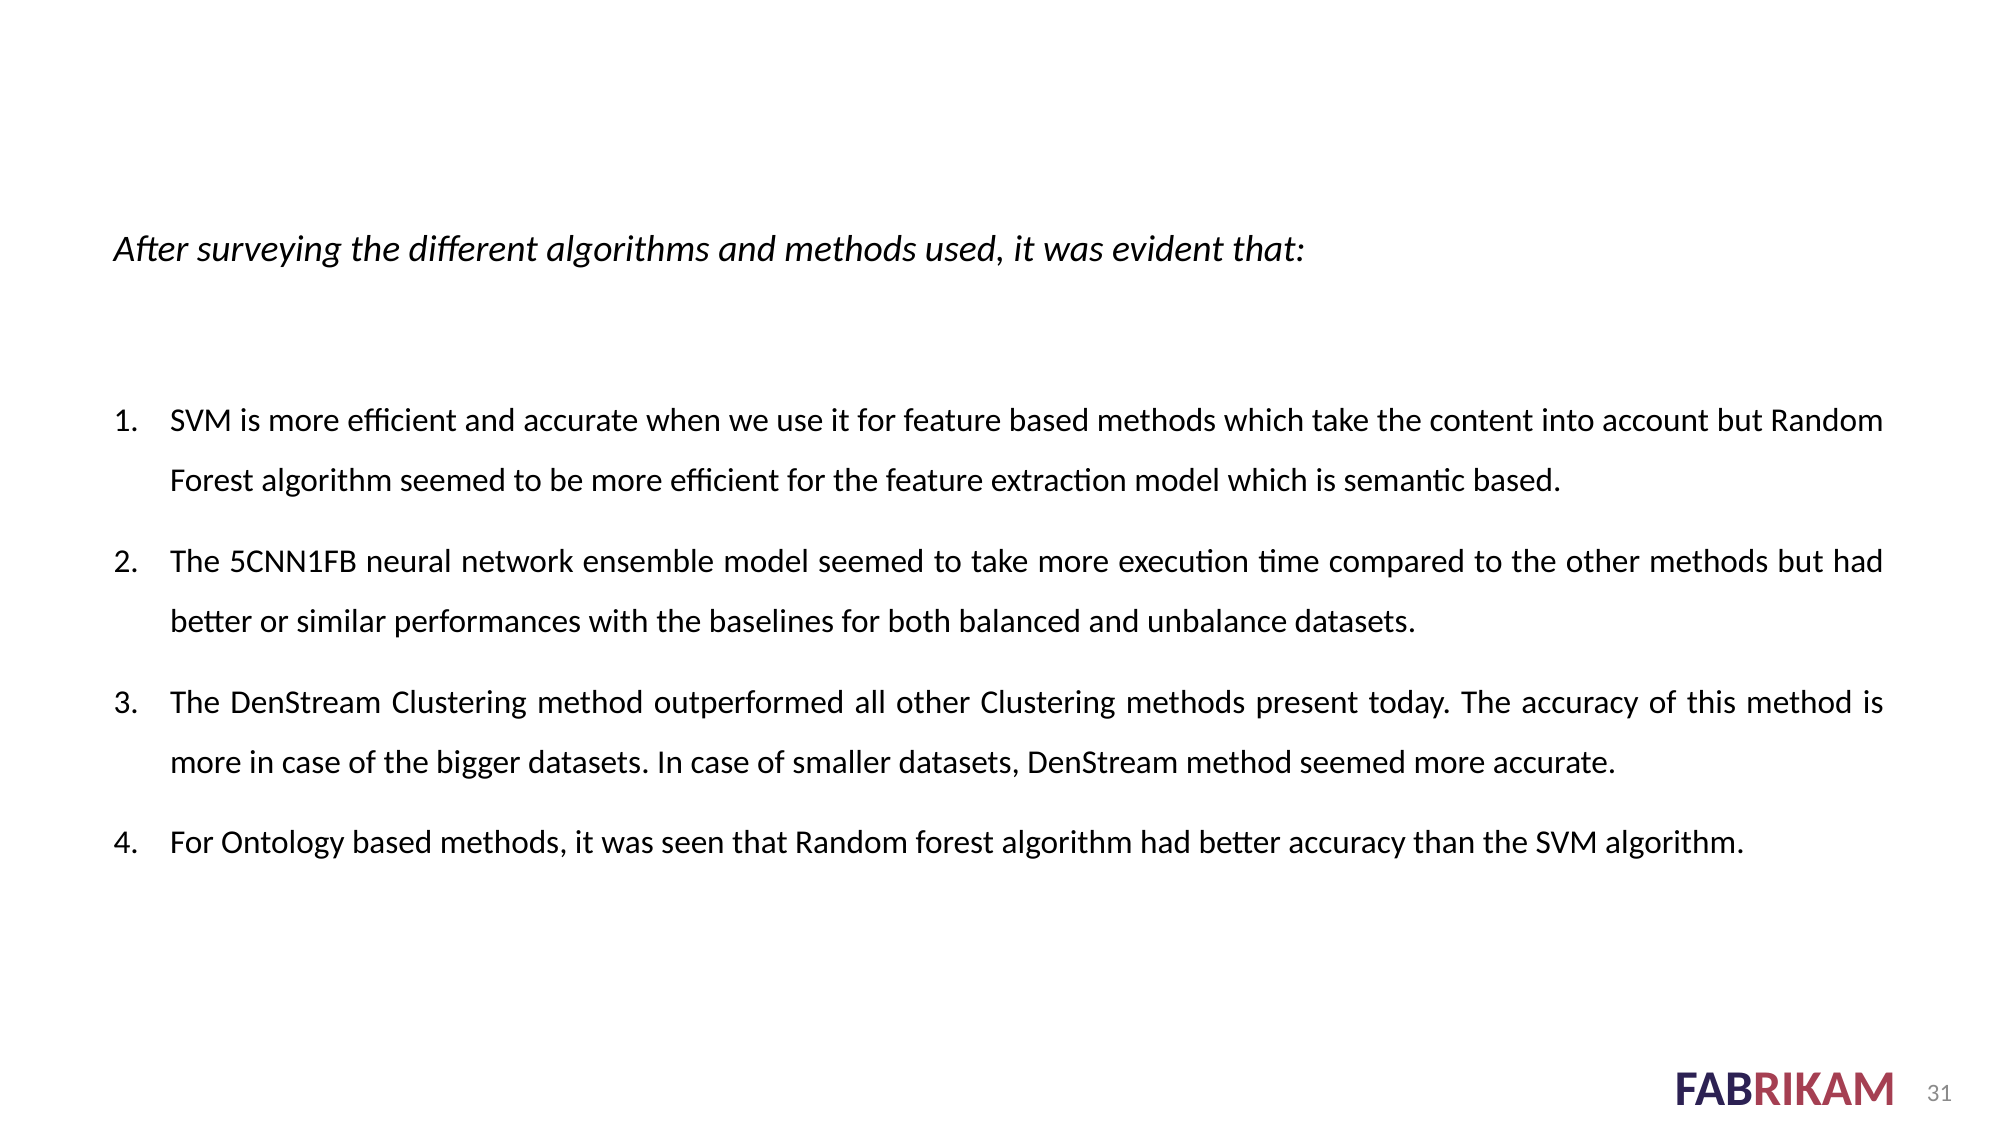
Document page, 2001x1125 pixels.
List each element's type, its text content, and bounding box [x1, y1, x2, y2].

list After surveying the different algorithms and methods used, it was evident that: SVM is more efficient and accurate when we use it for feature based methods which take the content into account but Random Forest algorithm seemed to be more efficient for the feature extraction model which is semantic based. The 5CNN1FB neural network ensemble model seemed to take more execution time compared to the other methods but had better or similar performances with the baselines for both balanced and unbalance datasets. The DenStream Clustering method outperformed all other Clustering methods present today. The accuracy of this method is more in case of the bigger datasets. In case of smaller datasets, DenStream method seemed more accurate. For Ontology based methods, it was seen that Random forest algorithm had better accuracy than the SVM algorithm. [98, 194, 1902, 931]
slide_number 31 [1894, 1061, 1968, 1121]
